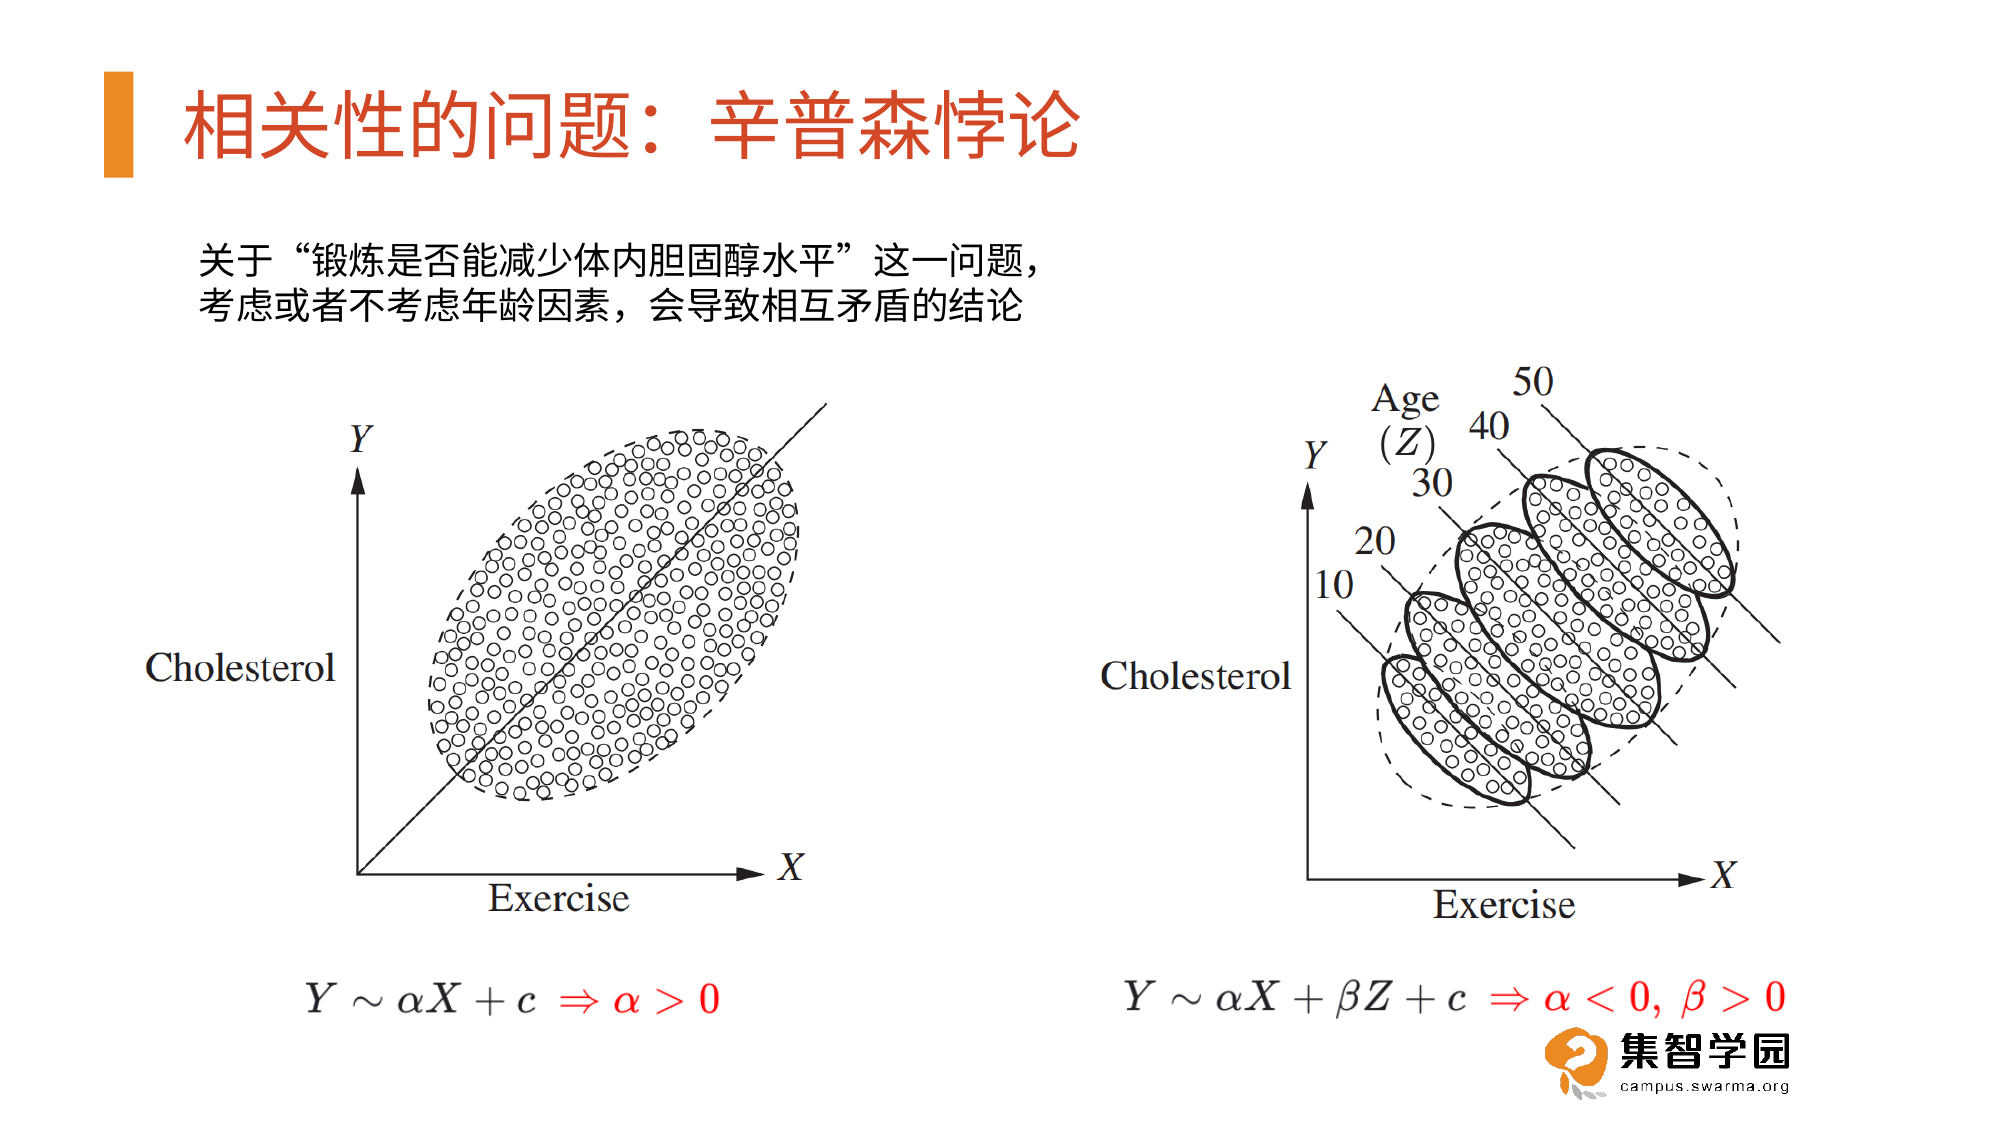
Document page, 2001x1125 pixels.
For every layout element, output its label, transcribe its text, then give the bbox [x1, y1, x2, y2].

picture [1115, 963, 1811, 1125]
text_box 关于“锻炼是否能减少体内胆固醇水平”这一问题，考虑或者不考虑年龄因素，会导致相互矛盾的结论 [184, 229, 1053, 334]
text_box 相关性的问题：辛普森悖论 [168, 71, 1246, 177]
text_box [103, 70, 135, 179]
picture [1051, 356, 1871, 939]
picture [105, 356, 925, 939]
picture [305, 974, 725, 1020]
